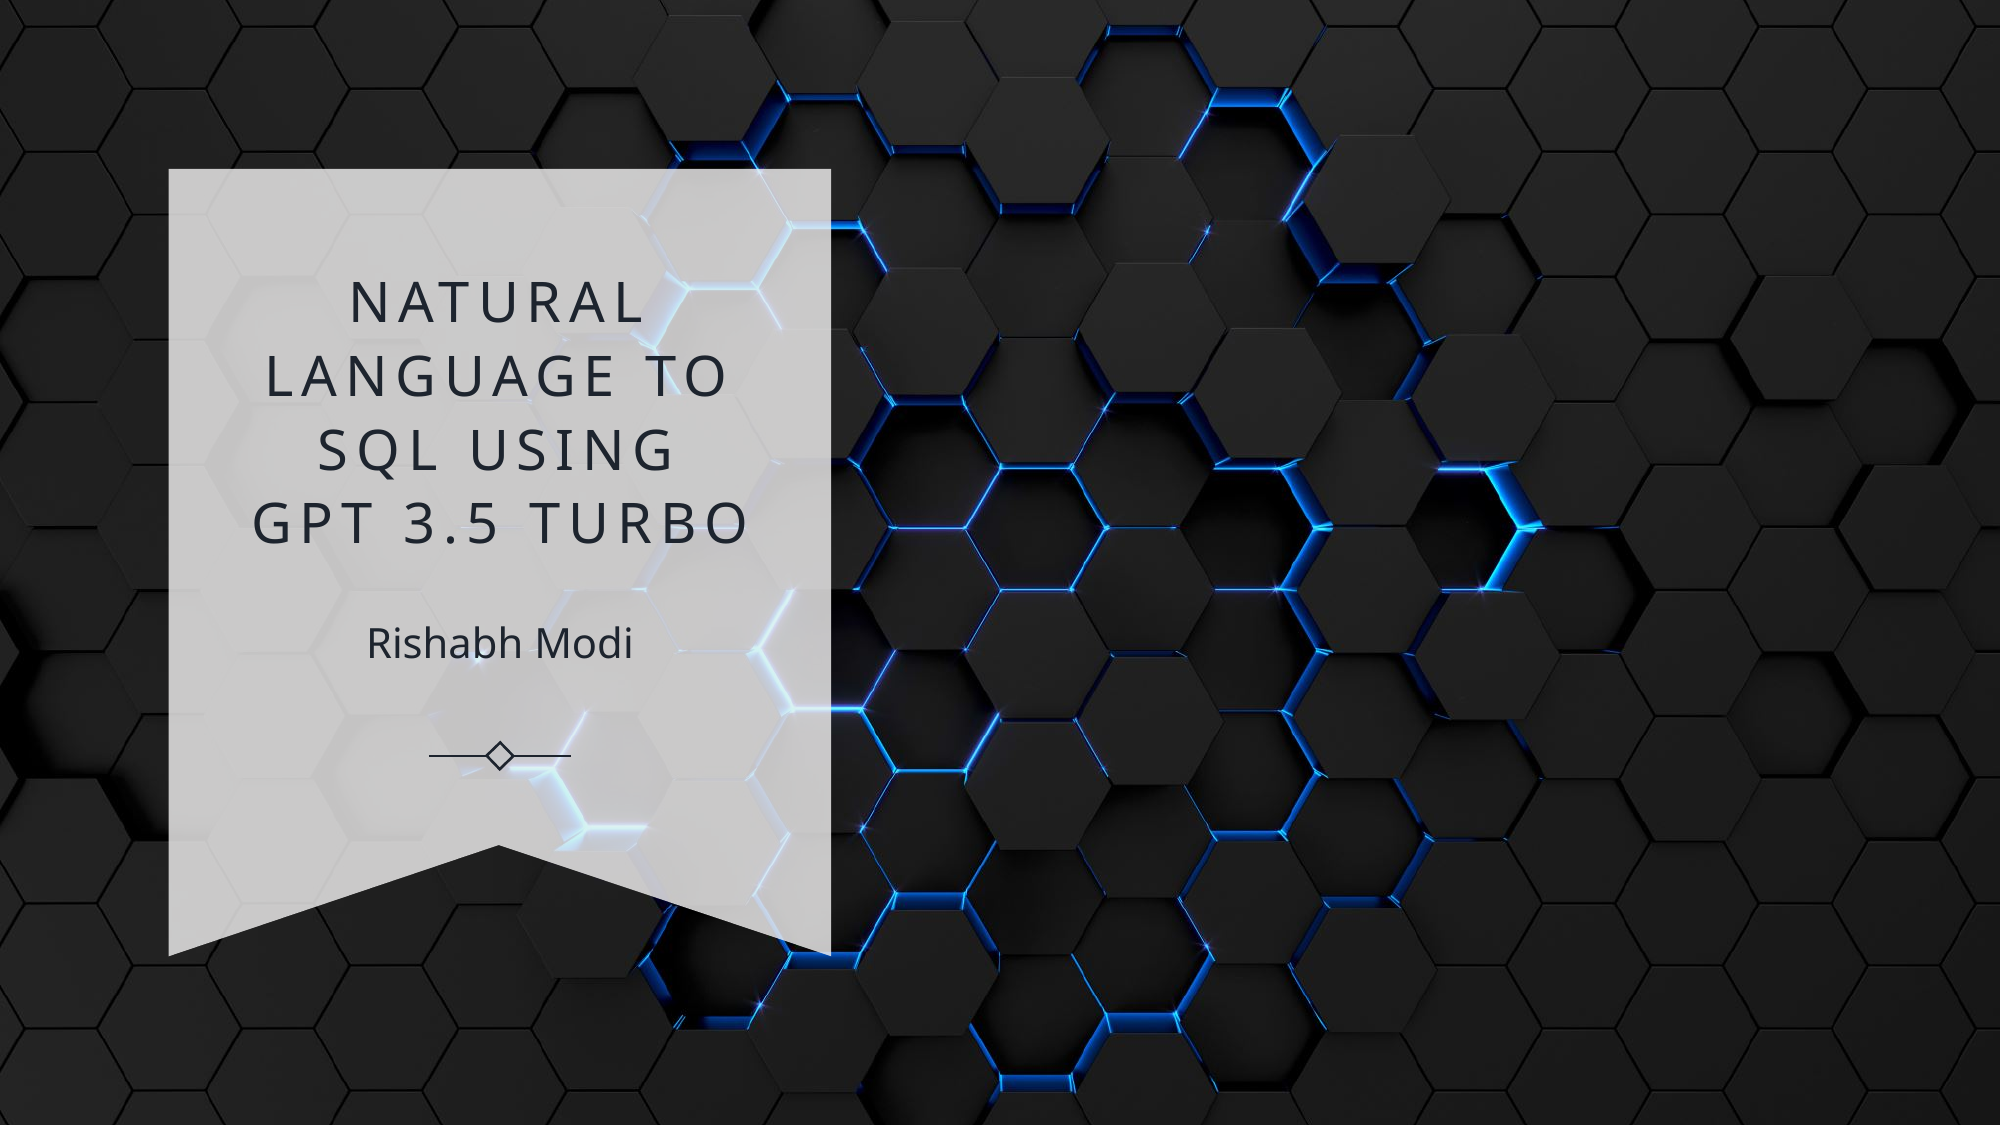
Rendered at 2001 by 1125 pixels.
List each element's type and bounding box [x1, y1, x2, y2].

text_box [428, 746, 572, 766]
picture [0, 0, 2000, 1125]
